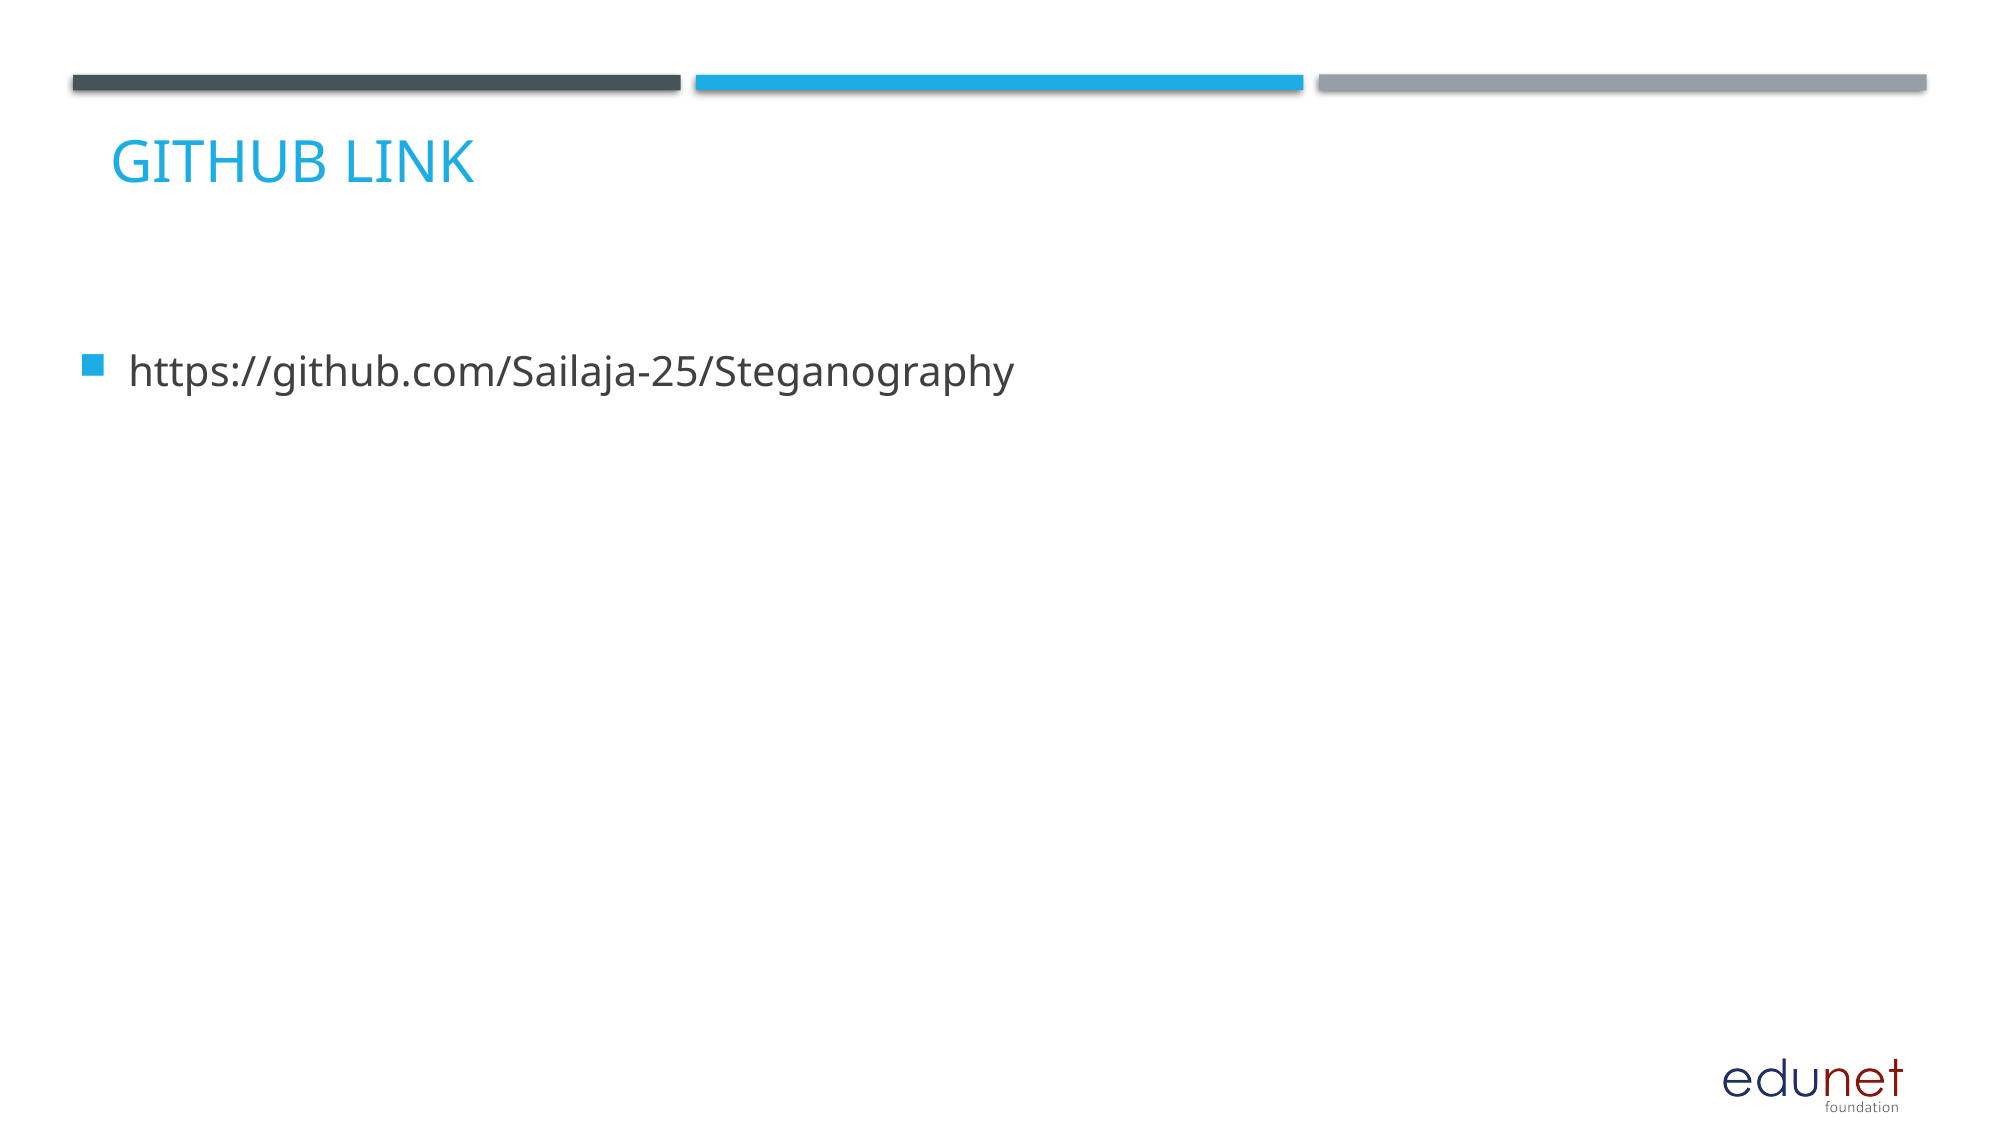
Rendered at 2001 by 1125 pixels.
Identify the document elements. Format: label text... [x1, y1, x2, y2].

list https://github.com/Sailaja-25/Steganography [63, 285, 1873, 450]
picture [1719, 1056, 1905, 1116]
title GitHub Link [95, 115, 1905, 203]
